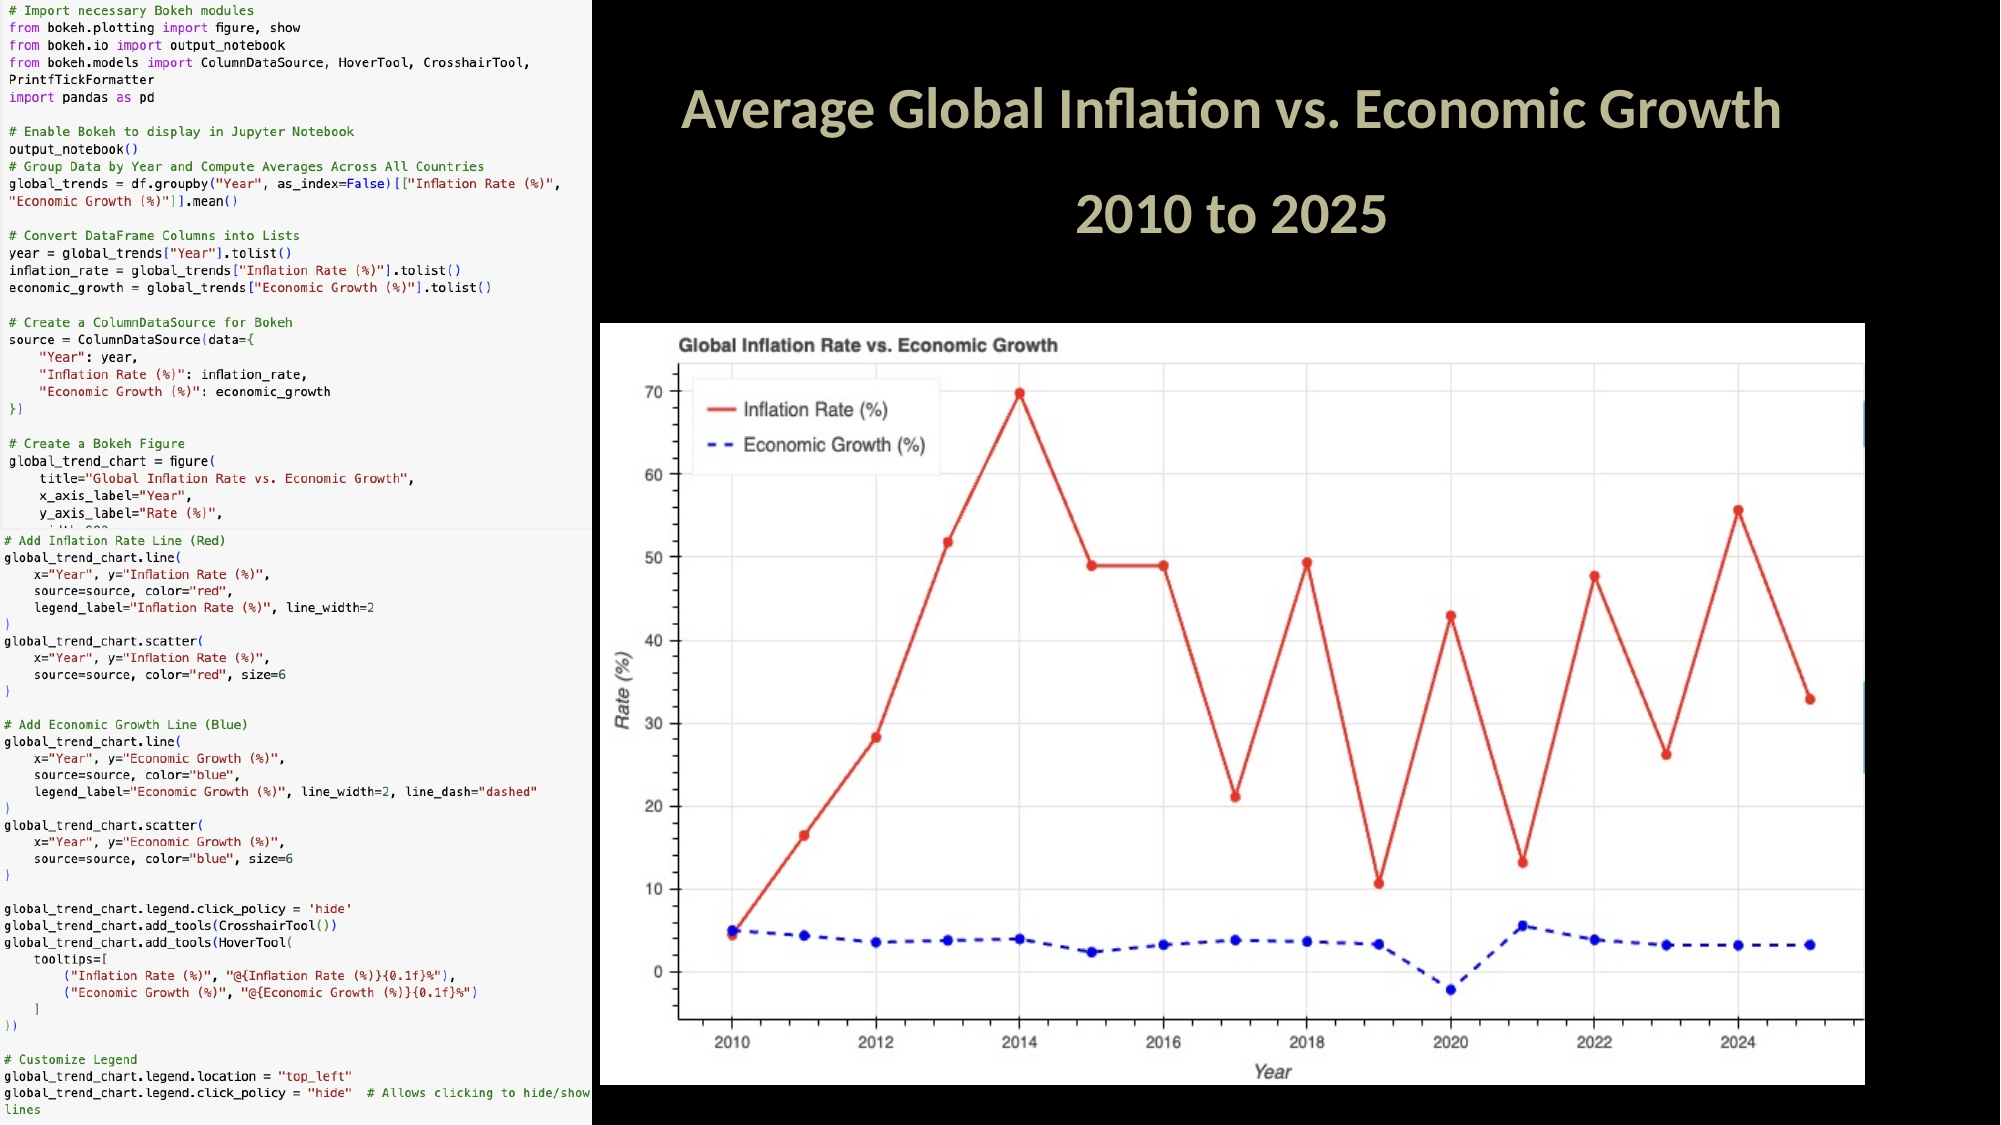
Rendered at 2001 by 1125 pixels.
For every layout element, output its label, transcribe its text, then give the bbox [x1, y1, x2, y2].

picture [0, 0, 592, 1125]
picture [599, 323, 1865, 1085]
title Average Global Inflation vs. Economic Growth 2010 to 2025 [623, 33, 1841, 248]
